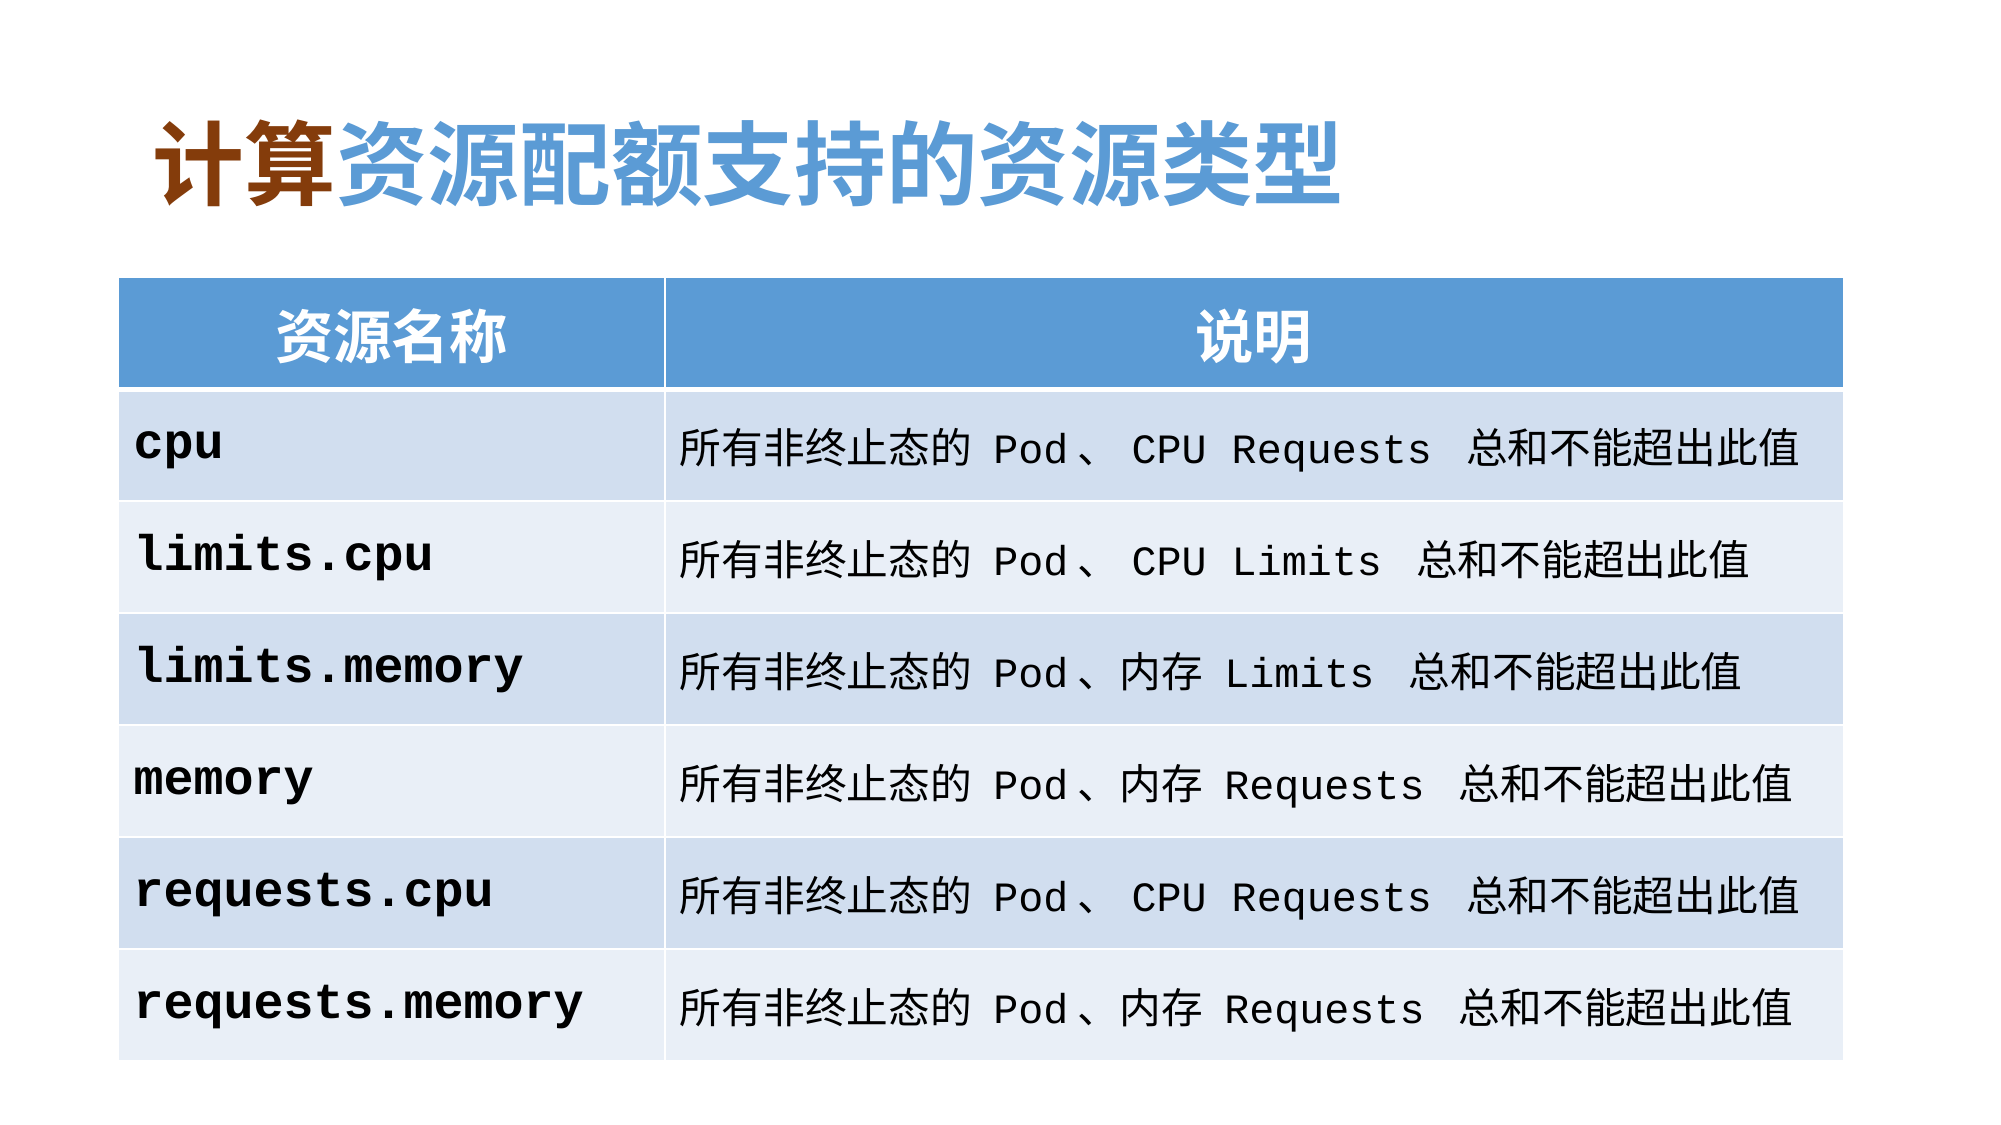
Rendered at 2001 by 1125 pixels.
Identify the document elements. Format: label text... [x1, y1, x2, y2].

table_cell requests.memory [119, 950, 664, 1060]
table_cell memory [119, 726, 664, 836]
table_header 说明 [666, 278, 1843, 387]
table_cell 所有非终止态的 Pod、内存 Requests 总和不能超出此值 [666, 950, 1843, 1060]
table_cell limits.cpu [119, 502, 664, 612]
table_cell 所有非终止态的 Pod、内存 Limits 总和不能超出此值 [666, 614, 1843, 724]
title 计算资源配额支持的资源类型 [137, 59, 1863, 278]
table_cell limits.memory [119, 614, 664, 724]
table_cell 所有非终止态的 Pod、内存 Requests 总和不能超出此值 [666, 726, 1843, 836]
table_cell 所有非终止态的 Pod、CPU Limits 总和不能超出此值 [666, 502, 1843, 612]
table_cell requests.cpu [119, 838, 664, 948]
table_header 资源名称 [119, 278, 664, 387]
table_cell 所有非终止态的 Pod、CPU Requests 总和不能超出此值 [666, 392, 1843, 500]
table_cell cpu [119, 392, 664, 500]
table_cell 所有非终止态的 Pod、CPU Requests 总和不能超出此值 [666, 838, 1843, 948]
